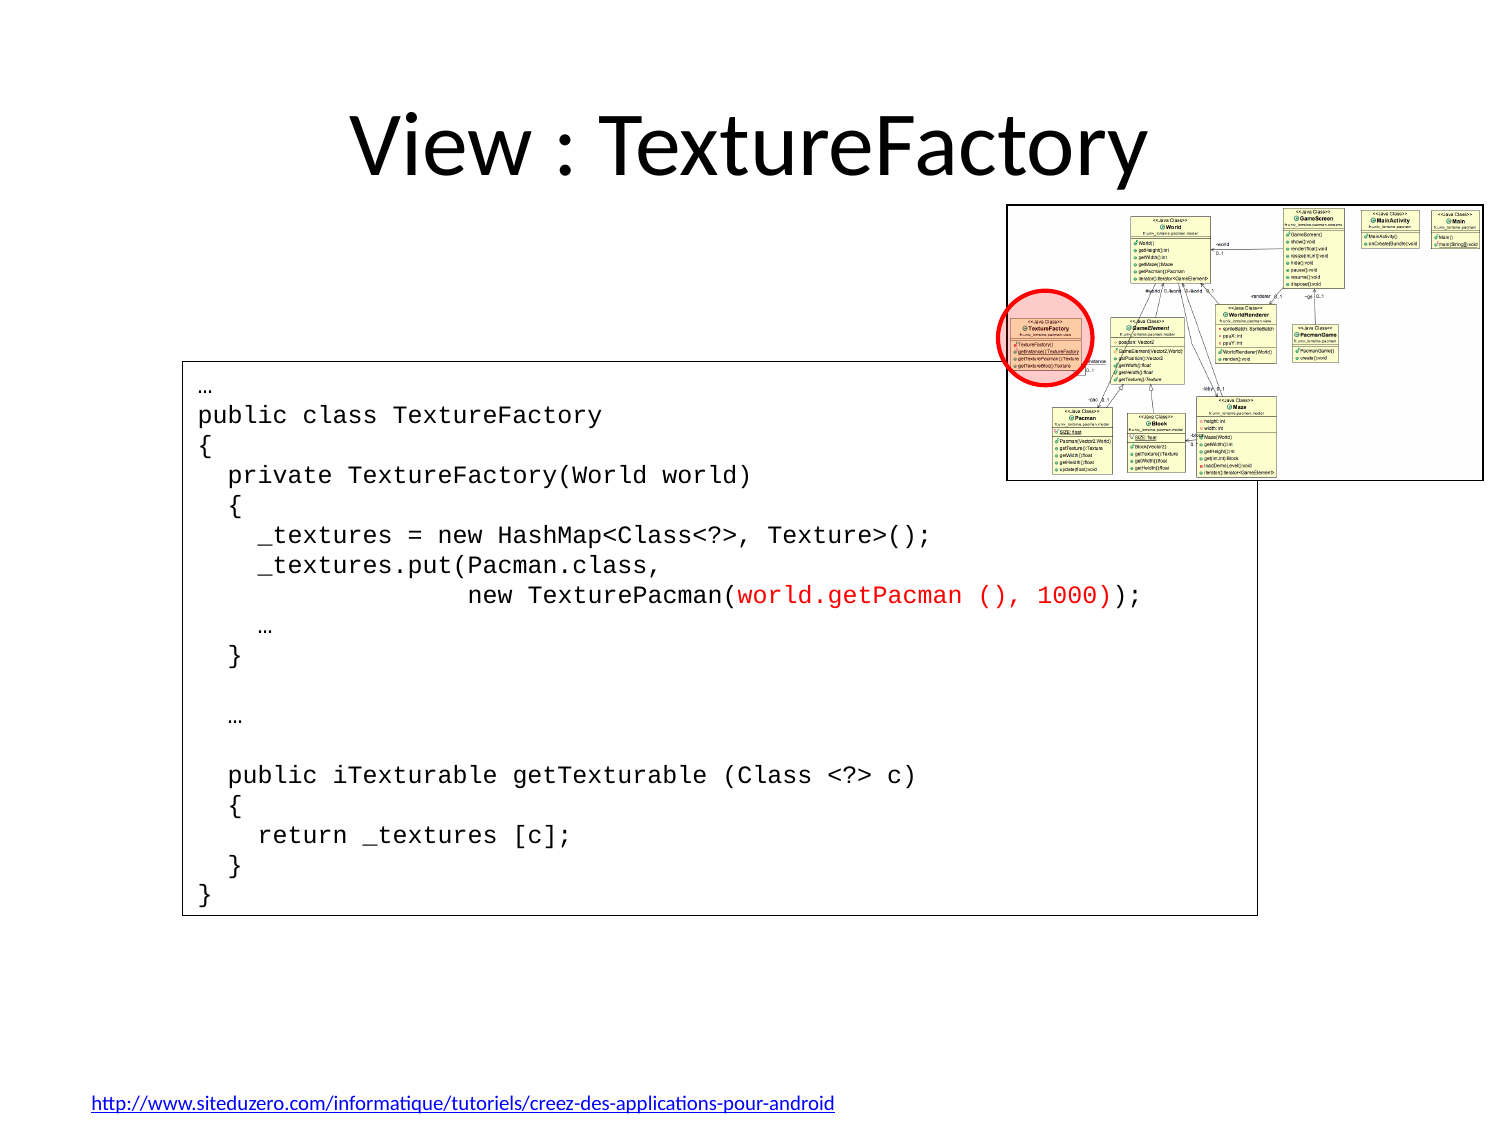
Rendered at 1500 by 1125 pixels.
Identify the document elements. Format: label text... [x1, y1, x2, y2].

title View : TextureFactory [75, 45, 1425, 233]
text_box [995, 314, 1002, 362]
text_box … public class TextureFactory { private TextureFactory(World world) { _textures = new HashMap<Class<?>, Texture>(); _textures.put(Pacman.class, new TexturePacman(world.getPacman (), 1000)); … } … public iTexturable getTexturable (Class <?> c) { return _textures [c]; } } [182, 361, 1258, 916]
picture [1007, 205, 1483, 481]
